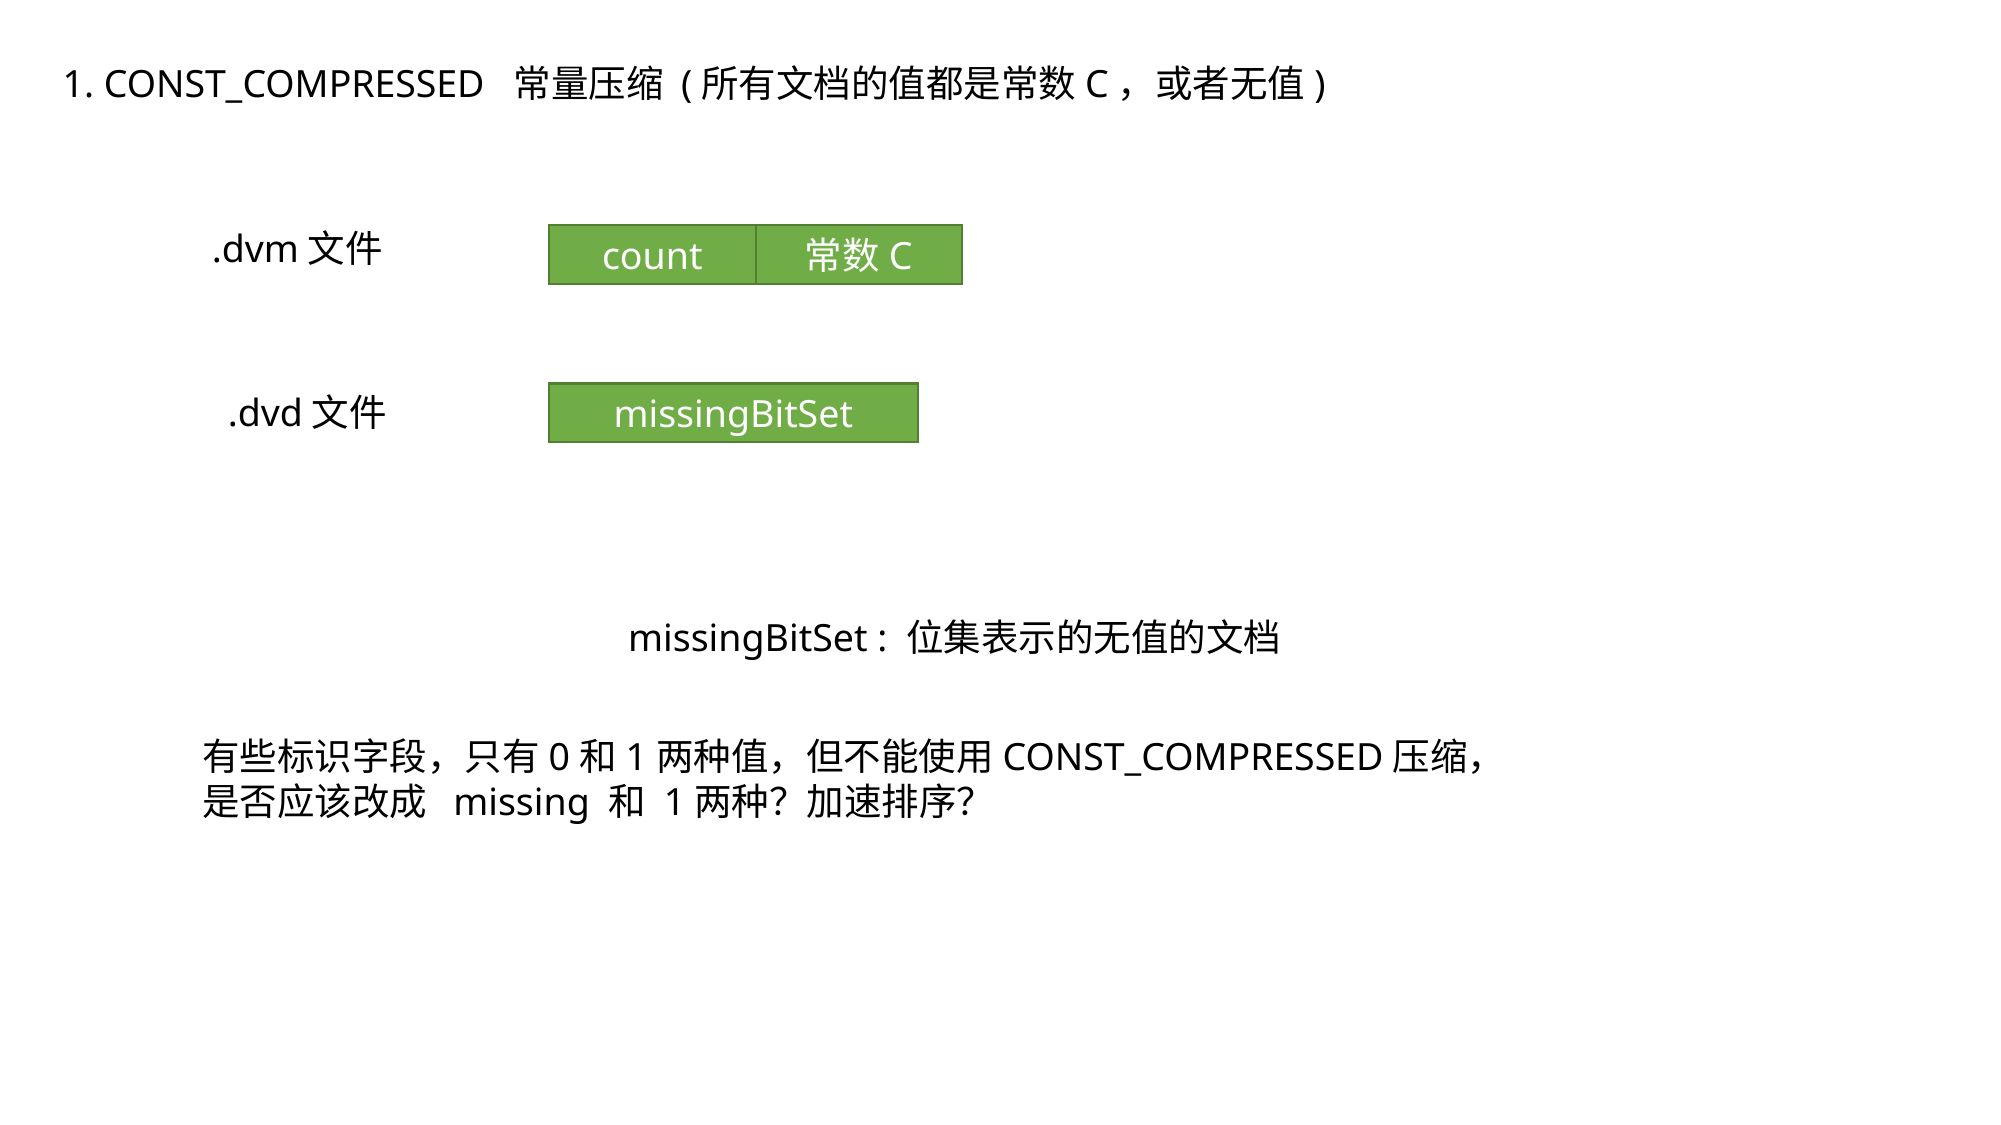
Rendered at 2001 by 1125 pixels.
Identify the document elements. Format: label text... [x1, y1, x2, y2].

text_box missingBitSet [548, 382, 919, 443]
text_box .dvd文件 [213, 381, 402, 442]
text_box missingBitSet : 位集表示的无值的文档 [613, 606, 1297, 666]
text_box 常数C [755, 224, 963, 285]
text_box 有些标识字段，只有0和1两种值，但不能使用CONST_COMPRESSED压缩， 是否应该改成 missing 和 1两种？加速排序？ [187, 725, 1520, 830]
text_box 1. CONST_COMPRESSED 常量压缩 (所有文档的值都是常数C，或者无值) [48, 52, 1351, 113]
text_box .dvm文件 [197, 217, 398, 278]
text_box count [548, 224, 755, 285]
